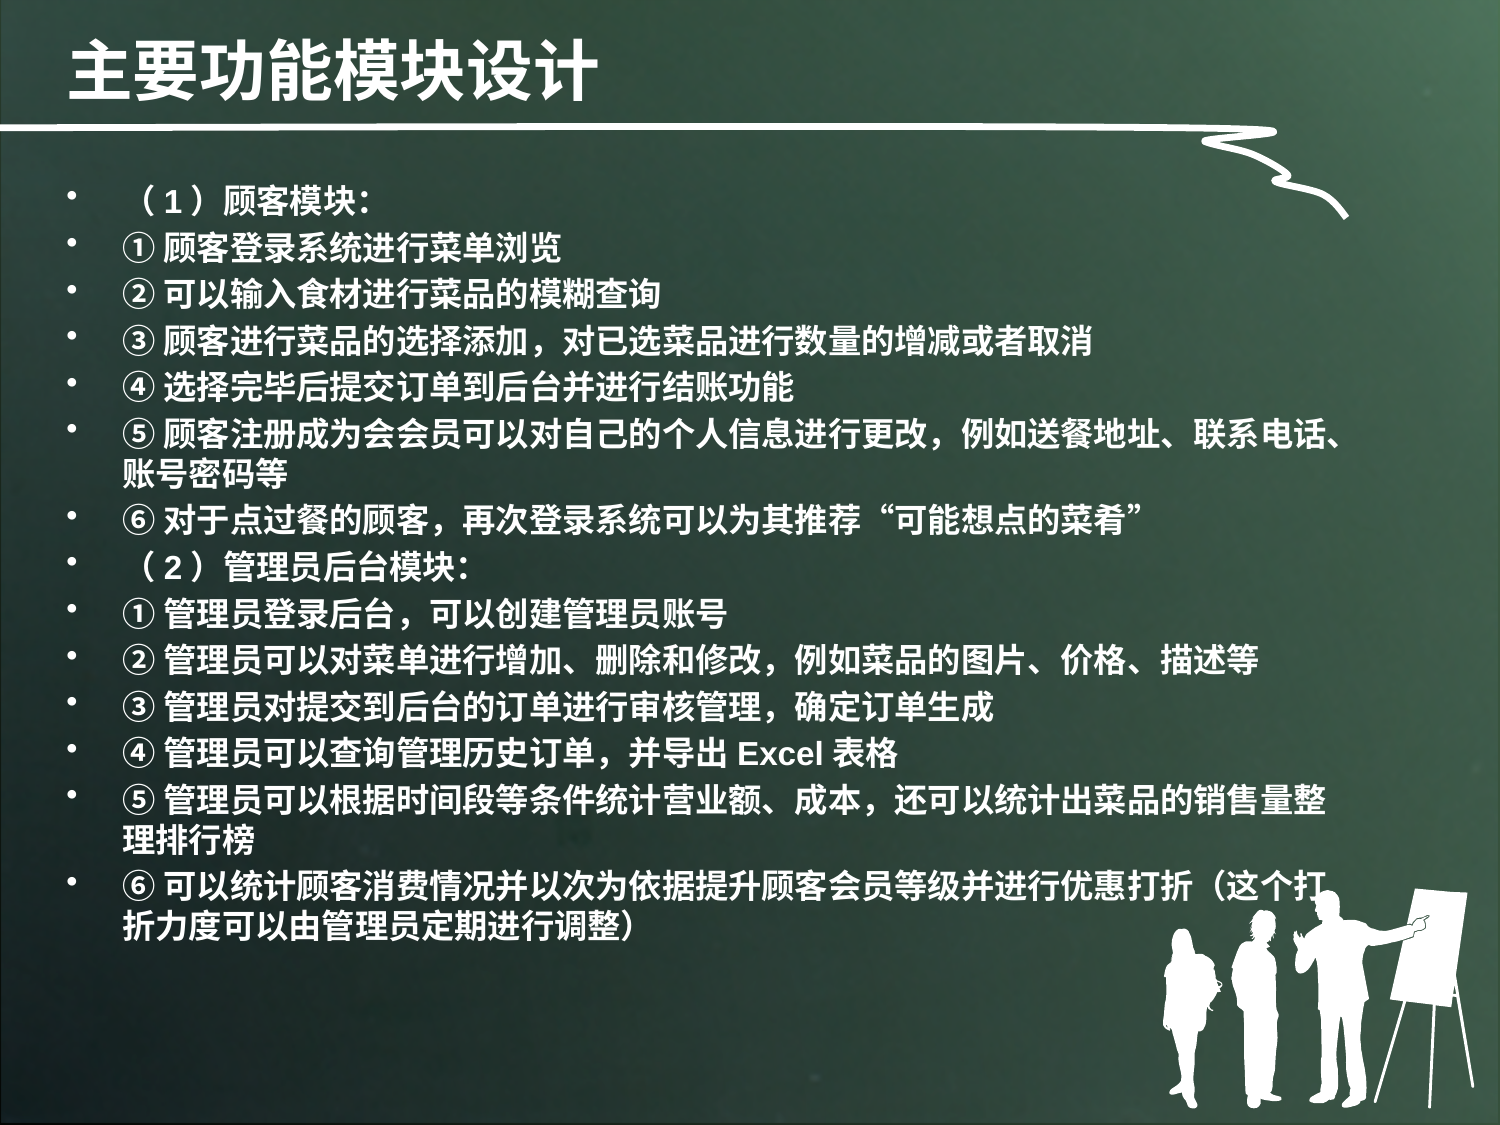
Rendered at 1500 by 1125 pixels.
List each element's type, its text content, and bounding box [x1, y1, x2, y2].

picture [0, 0, 1500, 1125]
list （1）顾客模块： ①顾客登录系统进行菜单浏览 ②可以输入食材进行菜品的模糊查询 ③顾客进行菜品的选择添加，对已选菜品进行数量的增减或者取消 ④选择完毕后提交订单到后台并进行结账功能 ⑤顾客注册成为会会员可以对自己的个人信息进行更改，例如送餐地址、联系电话、账号密码等 ⑥对于点过餐的顾客，再次登录系统可以为其推荐“可能想点的菜肴” （2）管理员后台模块： ①管理员登录后台，可以创建管理员账号 ②管理员可以对菜单进行增加、删除和修改，例如菜品的图片、价格、描述等 ③管理员对提交到后台的订单进行审核管理，确定订单生成 ④管理员可以查询管理历史订单，并导出Excel表格 ⑤管理员可以根据时间段等条件统计营业额、成本，还可以统计出菜品的销售量整理排行榜 ⑥可以统计顾客消费情况并以次为依据提升顾客会员等级并进行优惠打折（这个打折力度可以由管理员定期进行调整） [51, 172, 1365, 1006]
text_box [0, 126, 1347, 218]
title 主要功能模块设计 [51, 32, 1365, 106]
